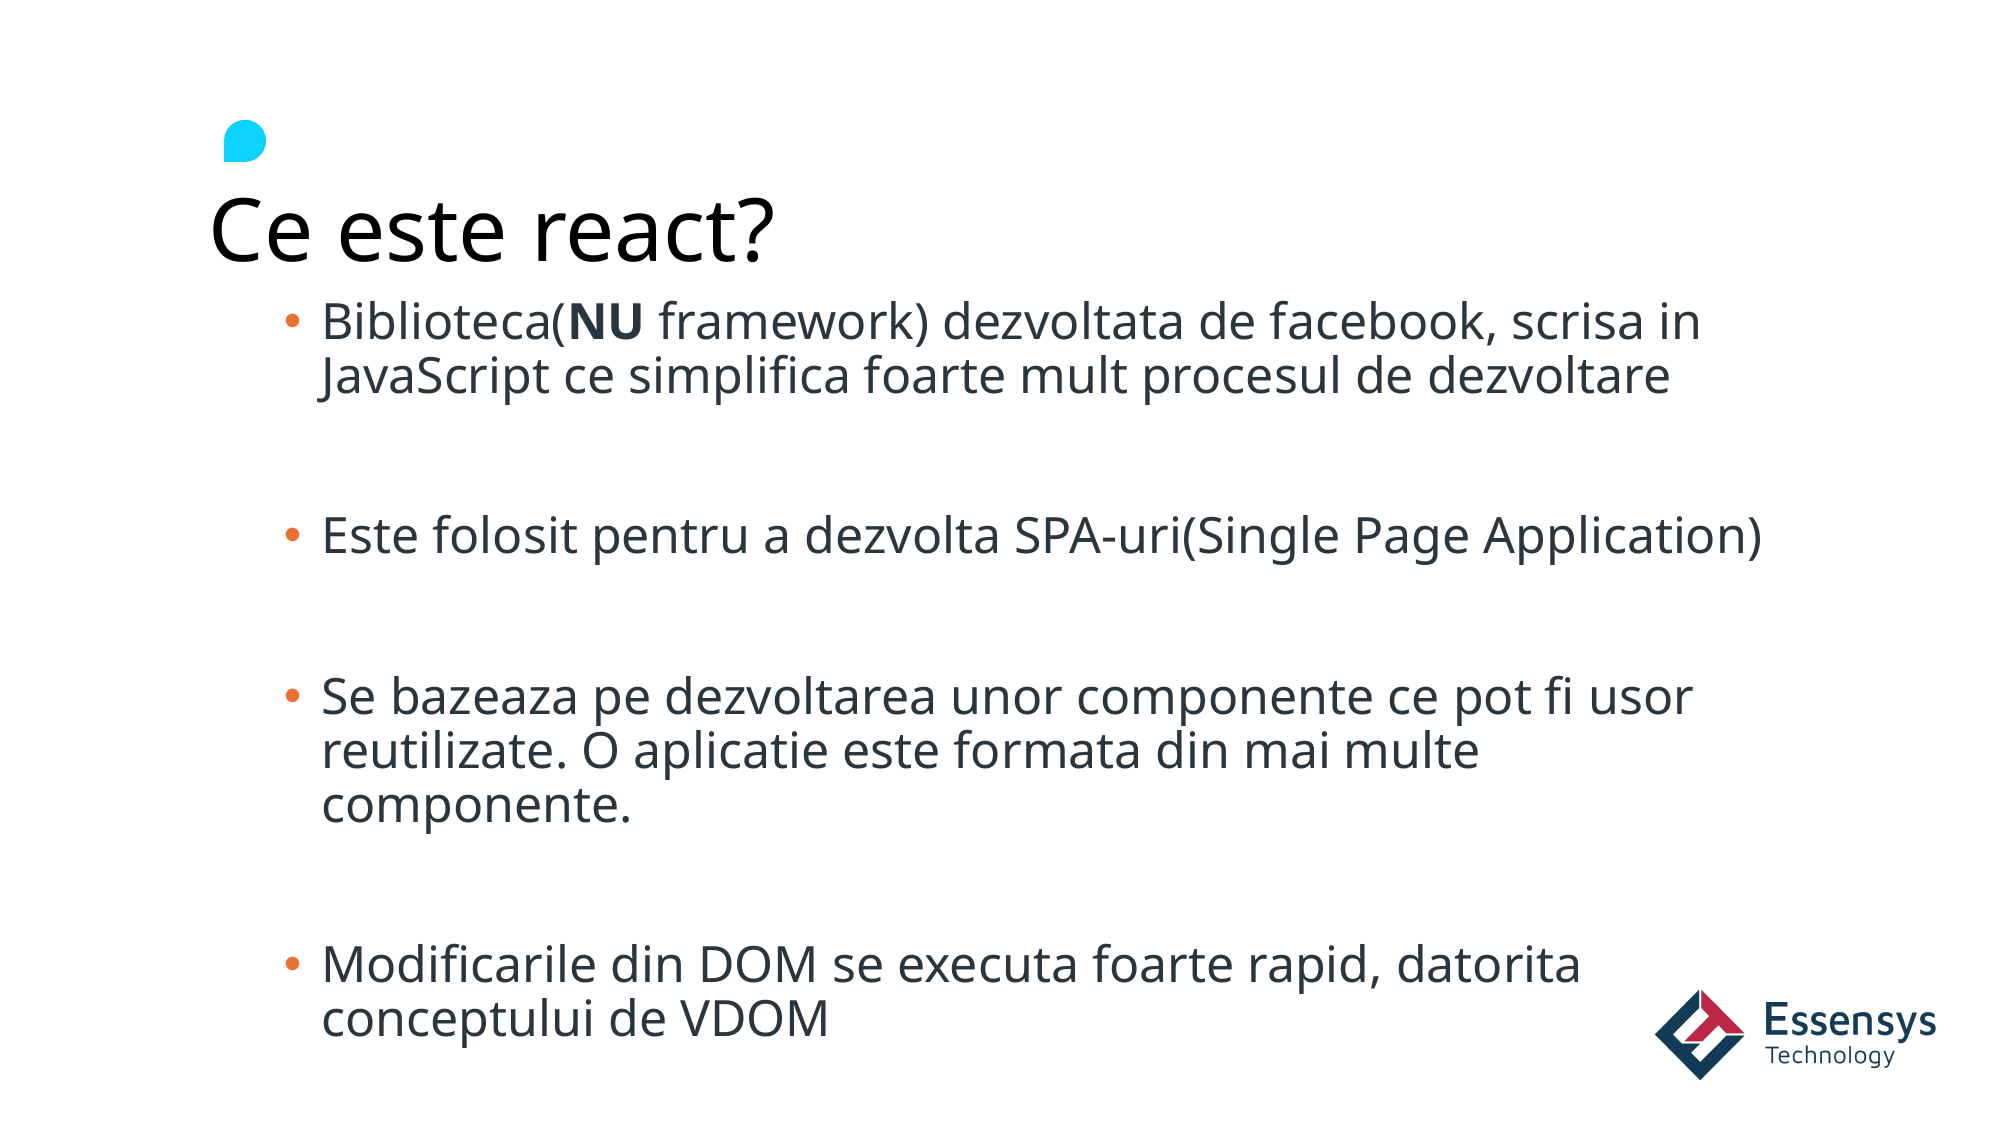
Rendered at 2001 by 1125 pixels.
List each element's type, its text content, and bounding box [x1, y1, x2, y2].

picture [1807, 984, 1941, 1086]
title Ce este react? [193, 178, 1863, 289]
list Biblioteca(NU framework) dezvoltata de facebook, scrisa in JavaScript ce simplifica foarte mult procesul de dezvoltare Este folosit pentru a dezvolta SPA-uri(Single Page Application) Se bazeaza pe dezvoltarea unor componente ce pot fi usor reutilizate. O aplicatie este formata din mai multe componente. Modificarile din DOM se executa foarte rapid, datorita conceptului de VDOM [193, 288, 1807, 1090]
